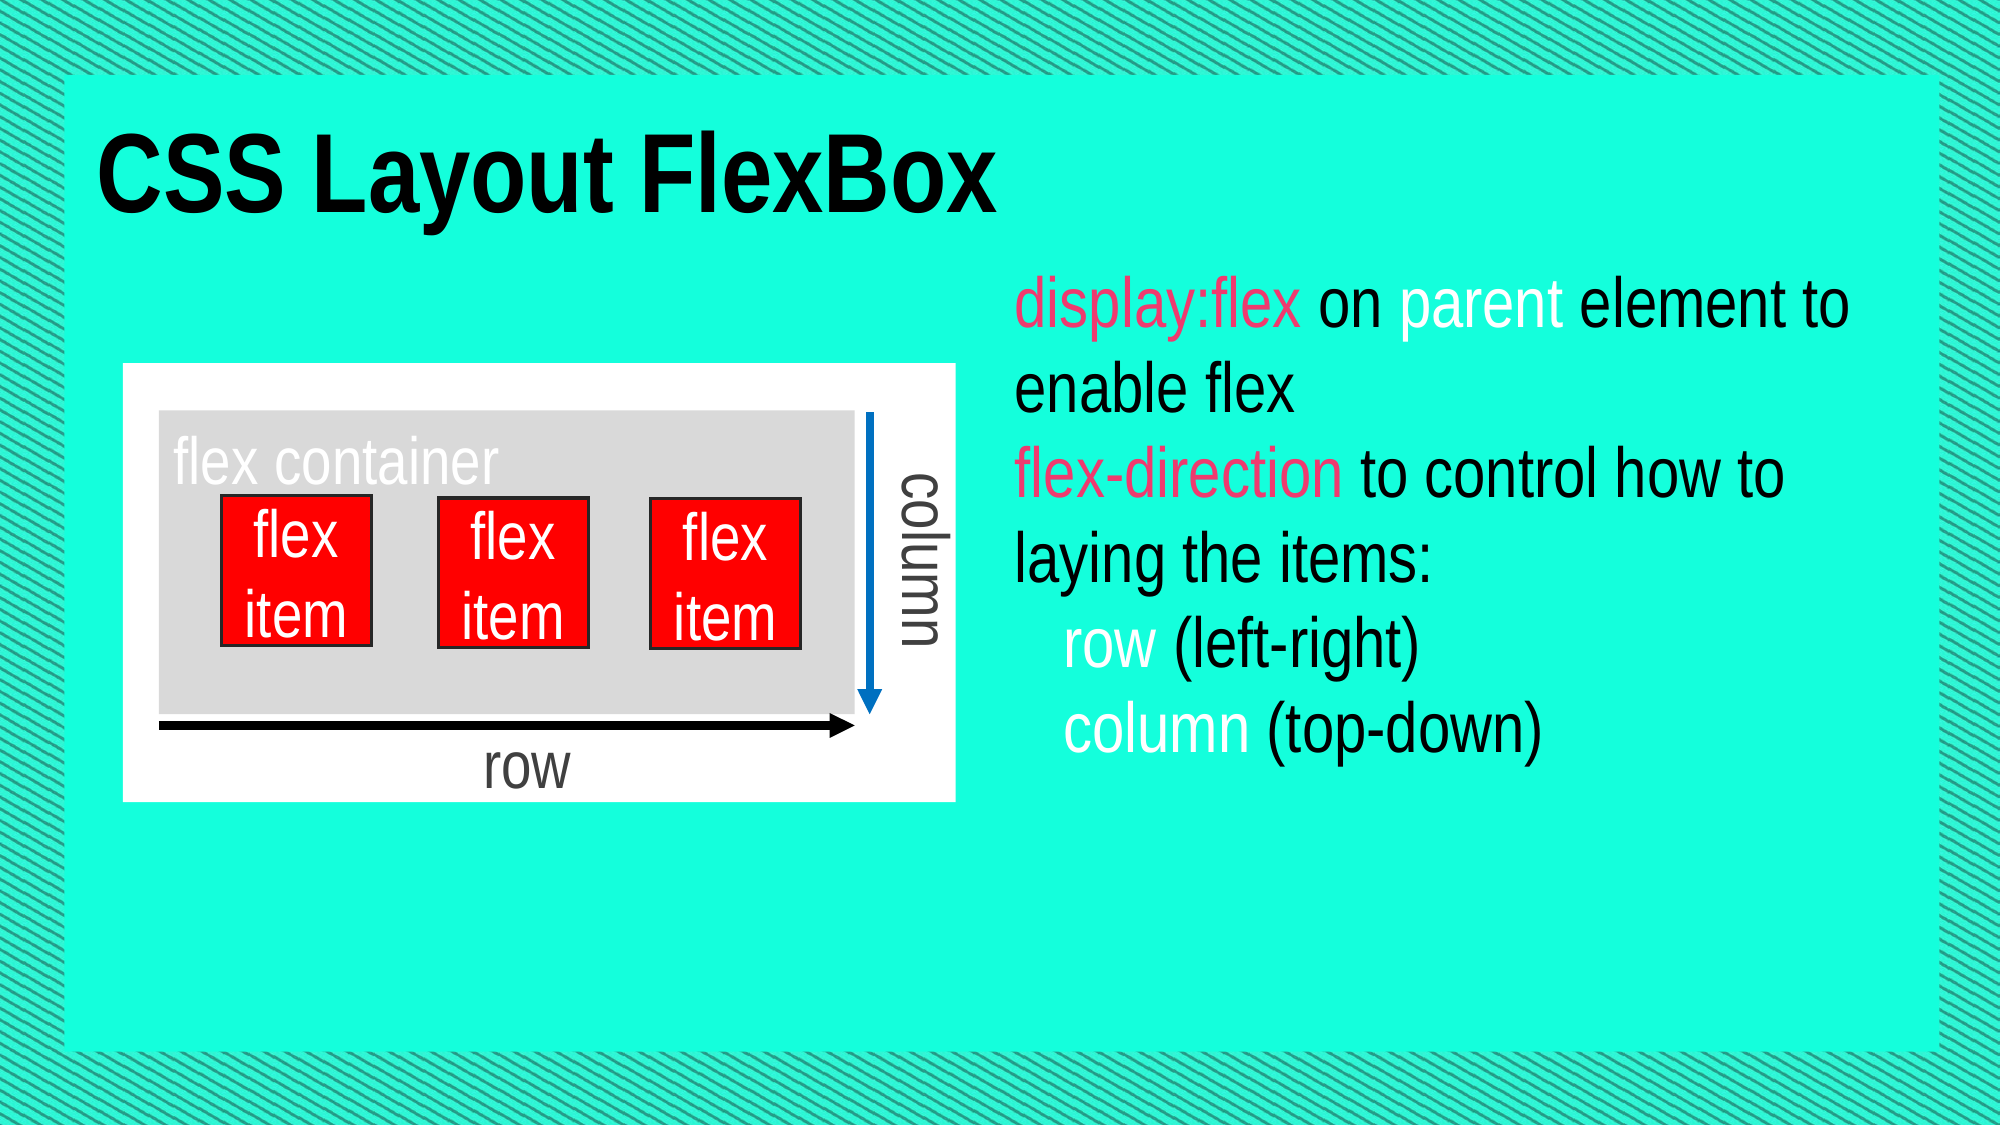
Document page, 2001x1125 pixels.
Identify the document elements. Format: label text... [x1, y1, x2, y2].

text_box column [870, 421, 978, 700]
picture [0, 0, 2000, 1125]
text_box flex container [158, 409, 856, 715]
text_box flex item [437, 497, 589, 649]
list CSS Layout FlexBox [81, 92, 1919, 233]
text_box row [371, 726, 684, 809]
text_box column [865, 421, 869, 700]
text_box flex item [650, 498, 802, 650]
text_box [122, 362, 957, 803]
text_box row [371, 714, 684, 725]
text_box display:flex on parent element to enable flex flex-direction to control how to laying the items: row (left-right) column (top-down) [999, 249, 1919, 774]
text_box flex item [220, 495, 372, 647]
